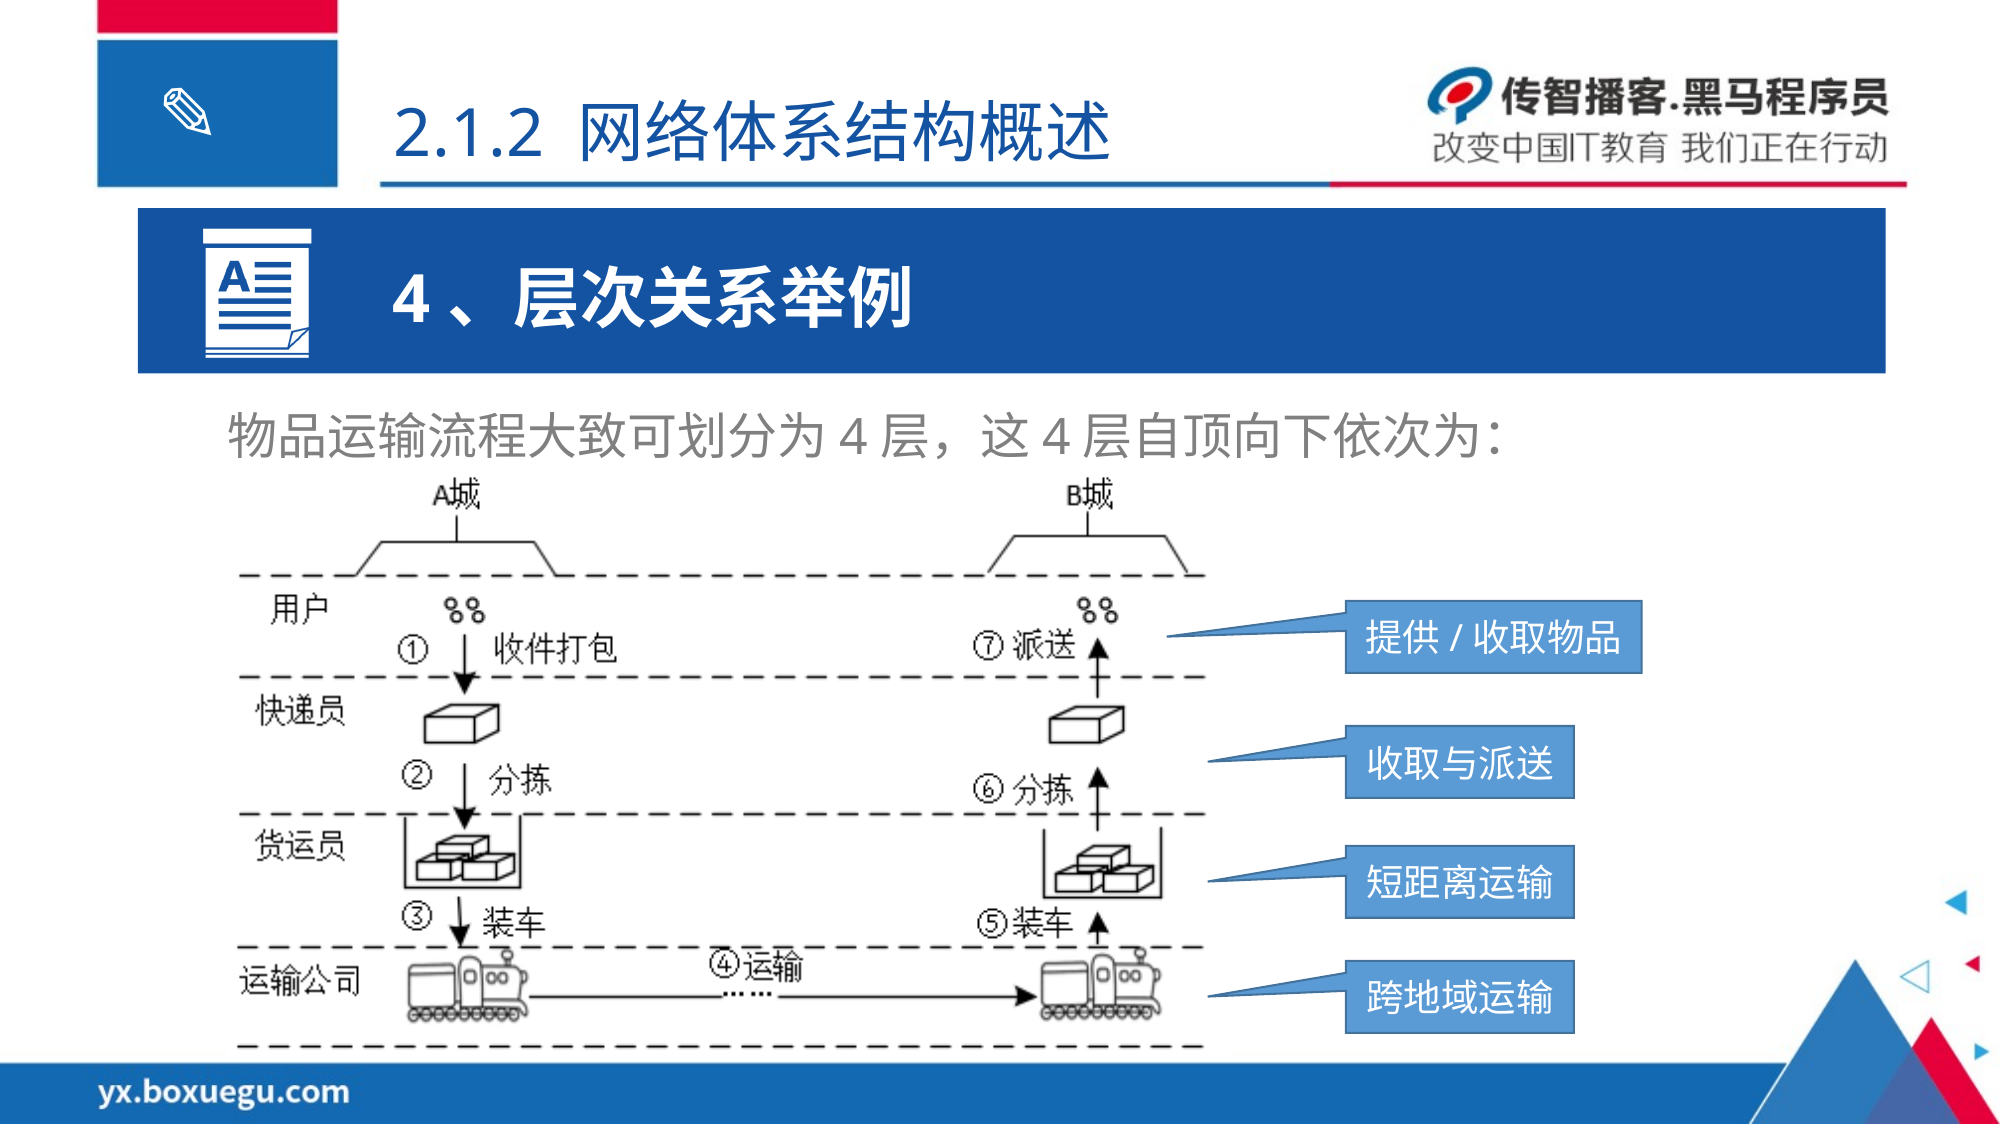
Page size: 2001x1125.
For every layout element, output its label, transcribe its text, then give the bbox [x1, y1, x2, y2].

text_box 短距离运输 [1230, 844, 1575, 919]
text_box 2.1.2 网络体系结构概述 [379, 82, 1230, 177]
text_box 收取与派送 [1230, 724, 1575, 799]
text_box 物品运输流程大致可划分为4层，这4层自顶向下依次为： [137, 376, 1886, 472]
text_box 提供/收取物品 [1230, 599, 1643, 674]
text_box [137, 208, 1886, 374]
picture [0, 0, 2000, 1124]
text_box 跨地域运输 [1230, 959, 1575, 1034]
